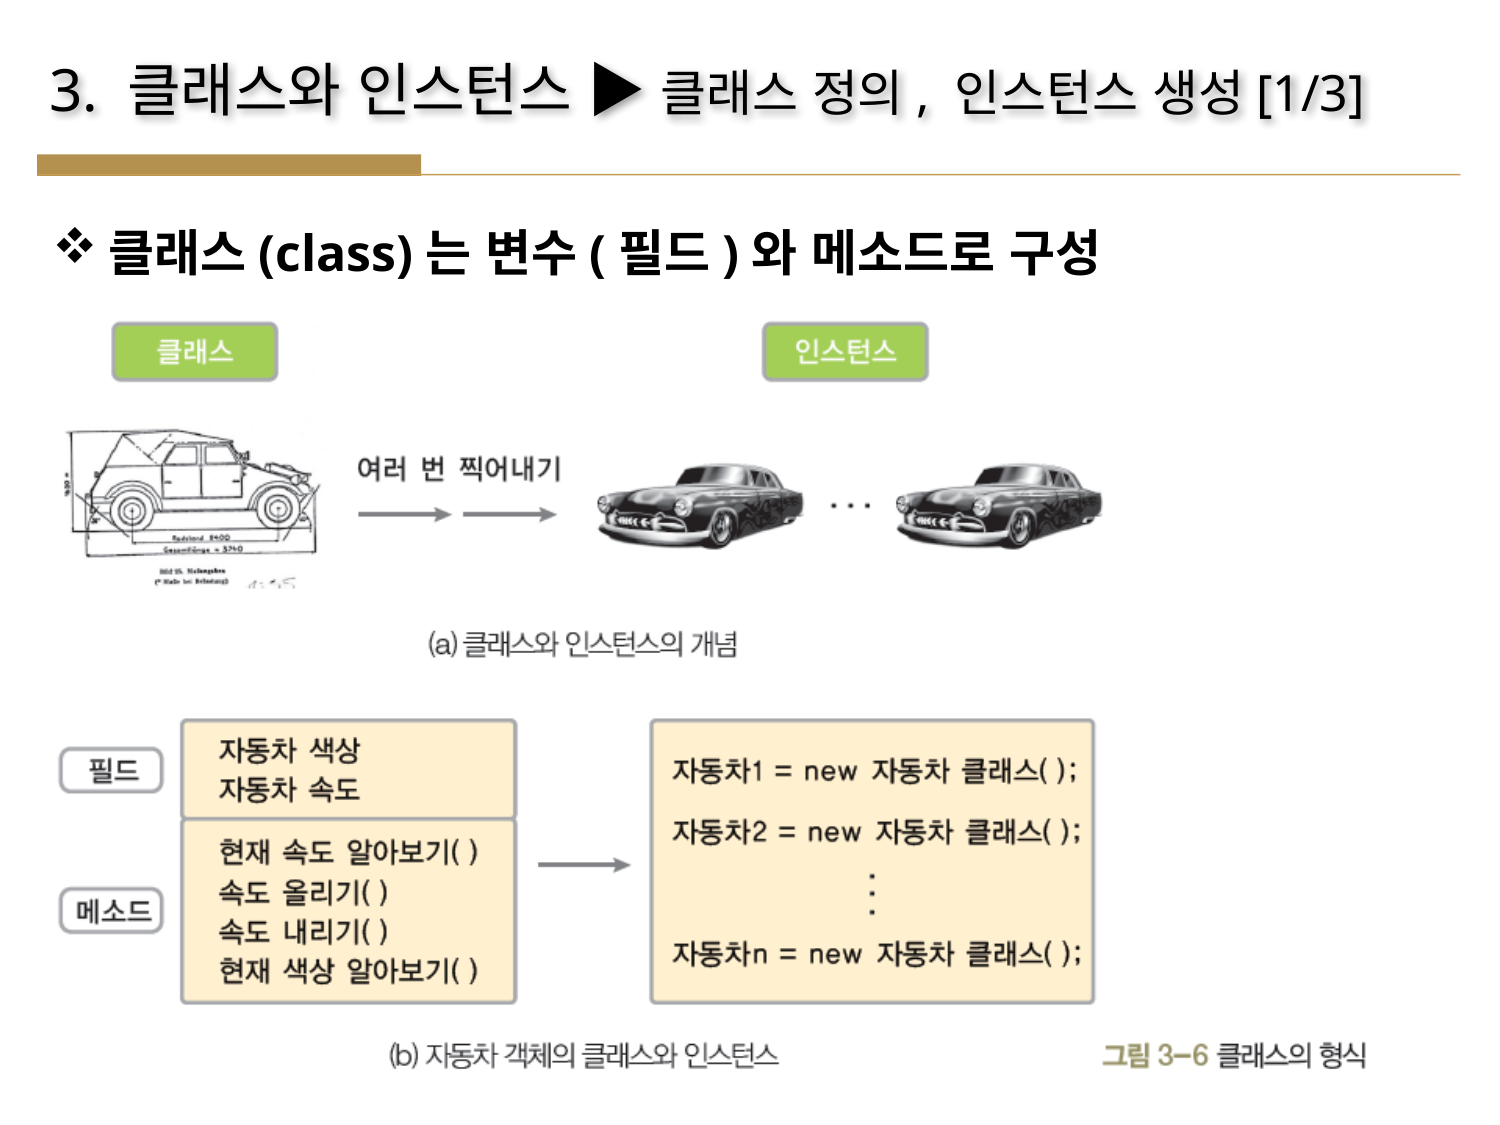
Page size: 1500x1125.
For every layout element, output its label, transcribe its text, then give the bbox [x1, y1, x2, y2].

list 클래스(class)는 변수(필드)와 메소드로 구성 [8, 221, 1480, 1008]
picture [48, 311, 1375, 1080]
title 3. 클래스와 인스턴스 ▶ 클래스 정의, 인스턴스 생성[1/3] [48, 53, 1448, 161]
